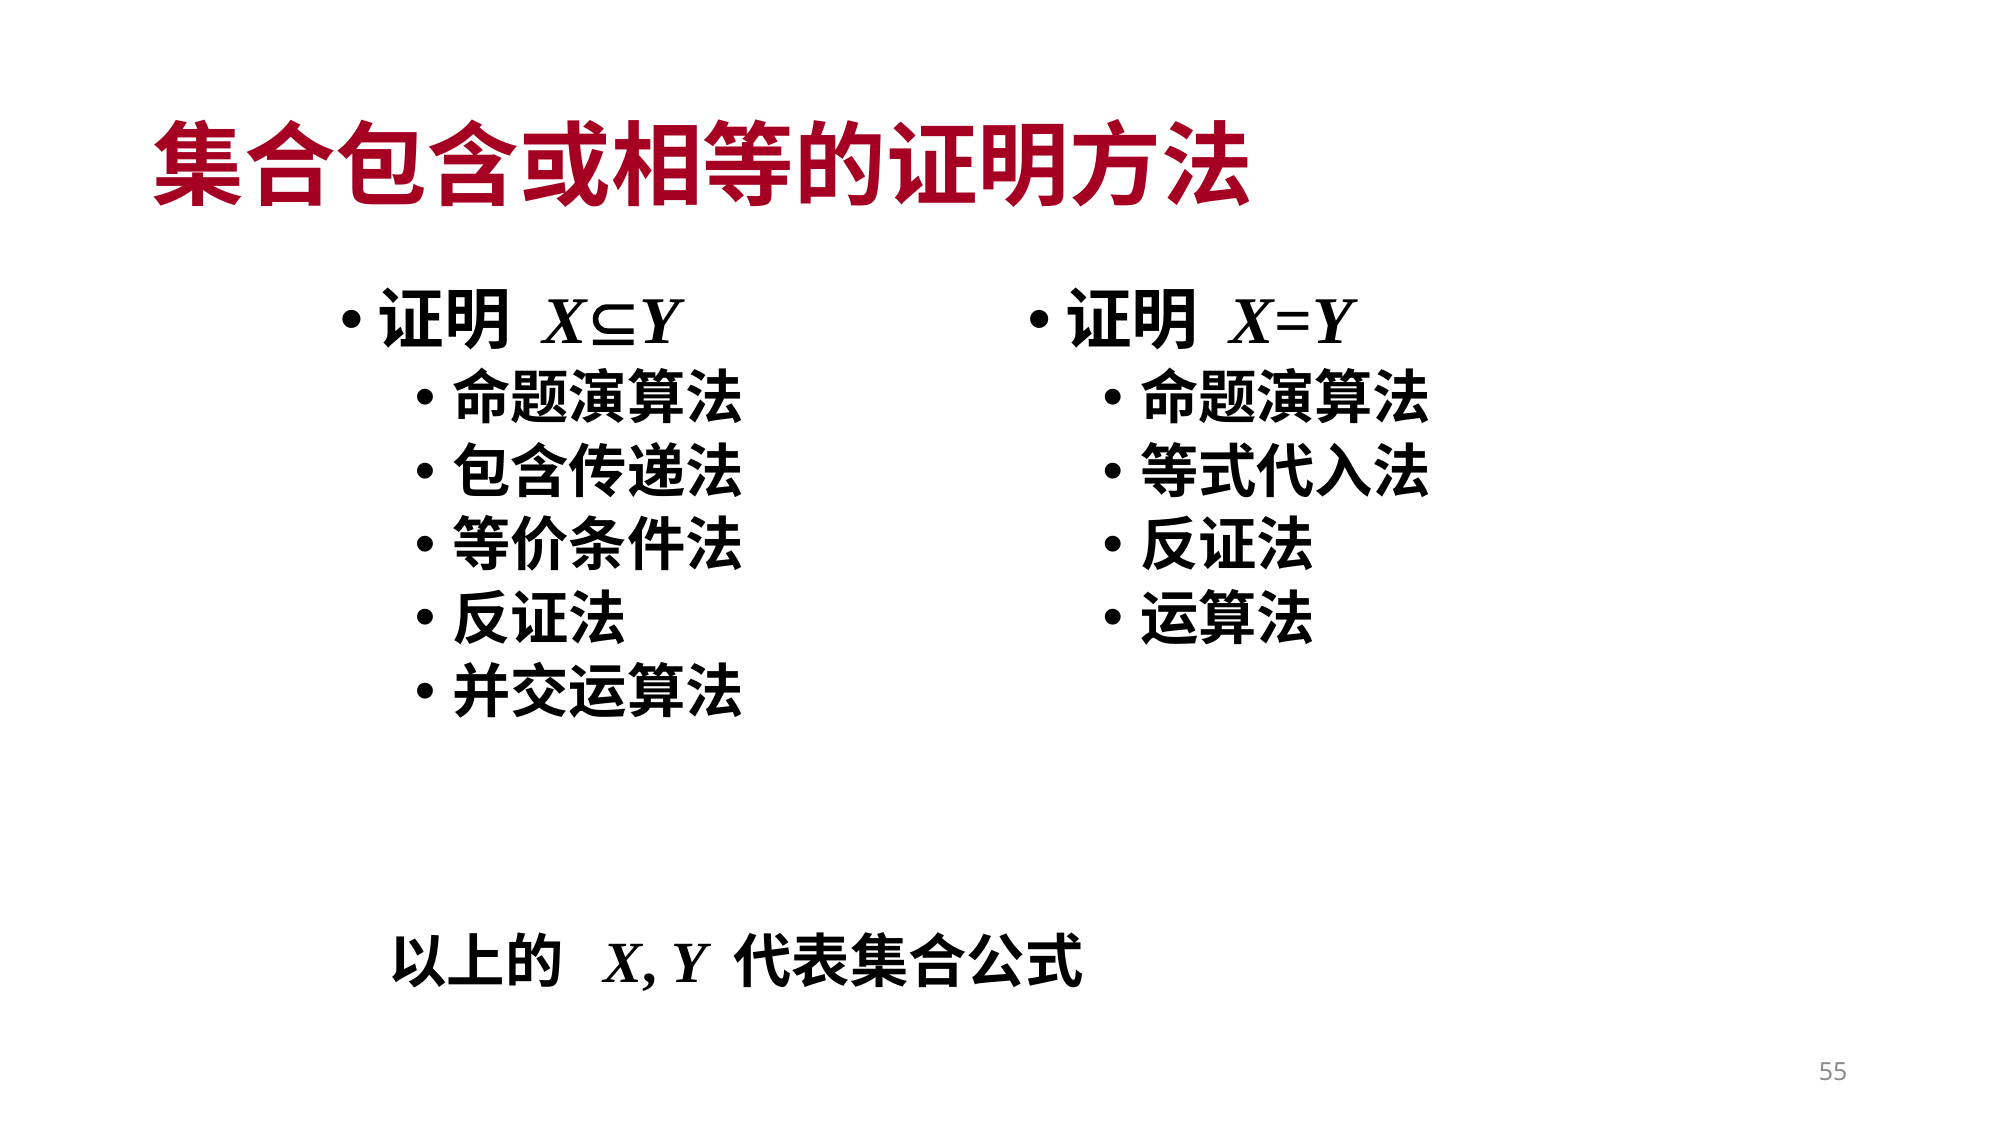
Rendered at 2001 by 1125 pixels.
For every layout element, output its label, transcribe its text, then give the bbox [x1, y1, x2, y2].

list 证明 X=Y 命题演算法 等式代入法 反证法 运算法 [1012, 278, 1675, 963]
title 集合包含或相等的证明方法 [137, 59, 1863, 278]
list 证明 XY 命题演算法 包含传递法 等价条件法 反证法 并交运算法 [324, 278, 988, 901]
text_box 以上的 X, Y 代表集合公式 [373, 916, 1496, 1002]
slide_number 55 [1412, 1042, 1863, 1103]
